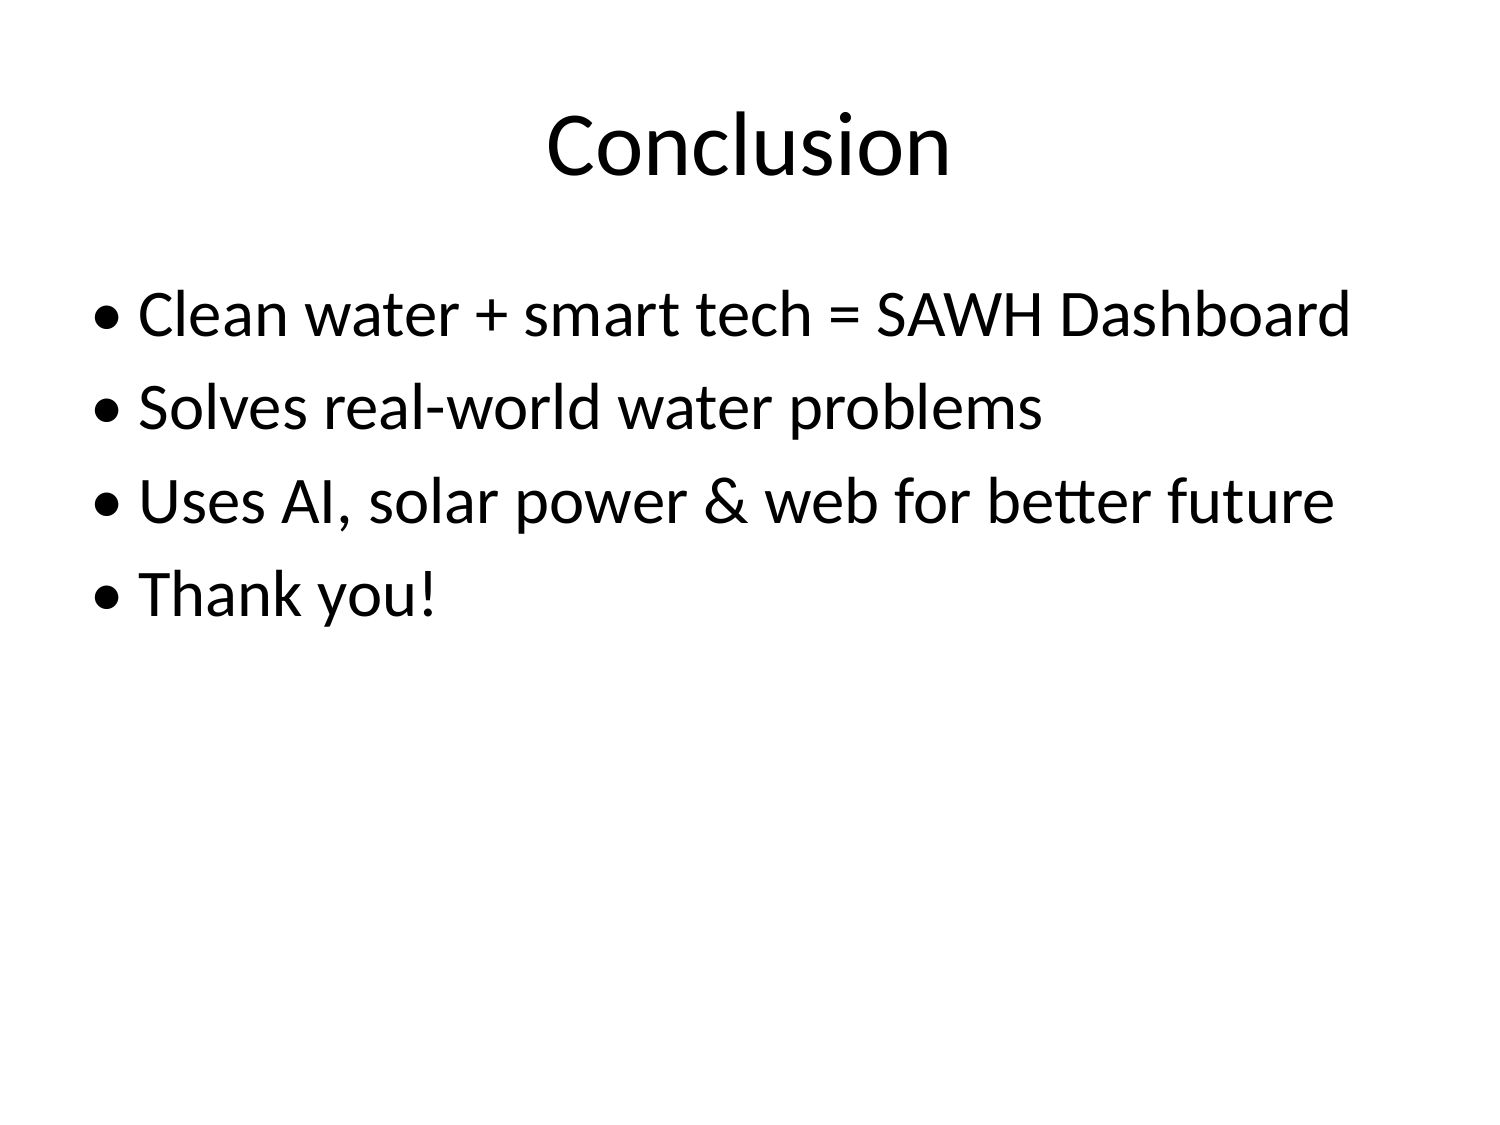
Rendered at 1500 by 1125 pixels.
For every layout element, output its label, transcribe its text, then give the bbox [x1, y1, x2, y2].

title Conclusion [75, 45, 1425, 233]
list • Clean water + smart tech = SAWH Dashboard • Solves real-world water problems • Uses AI, solar power & web for better future • Thank you! [75, 262, 1425, 1005]
